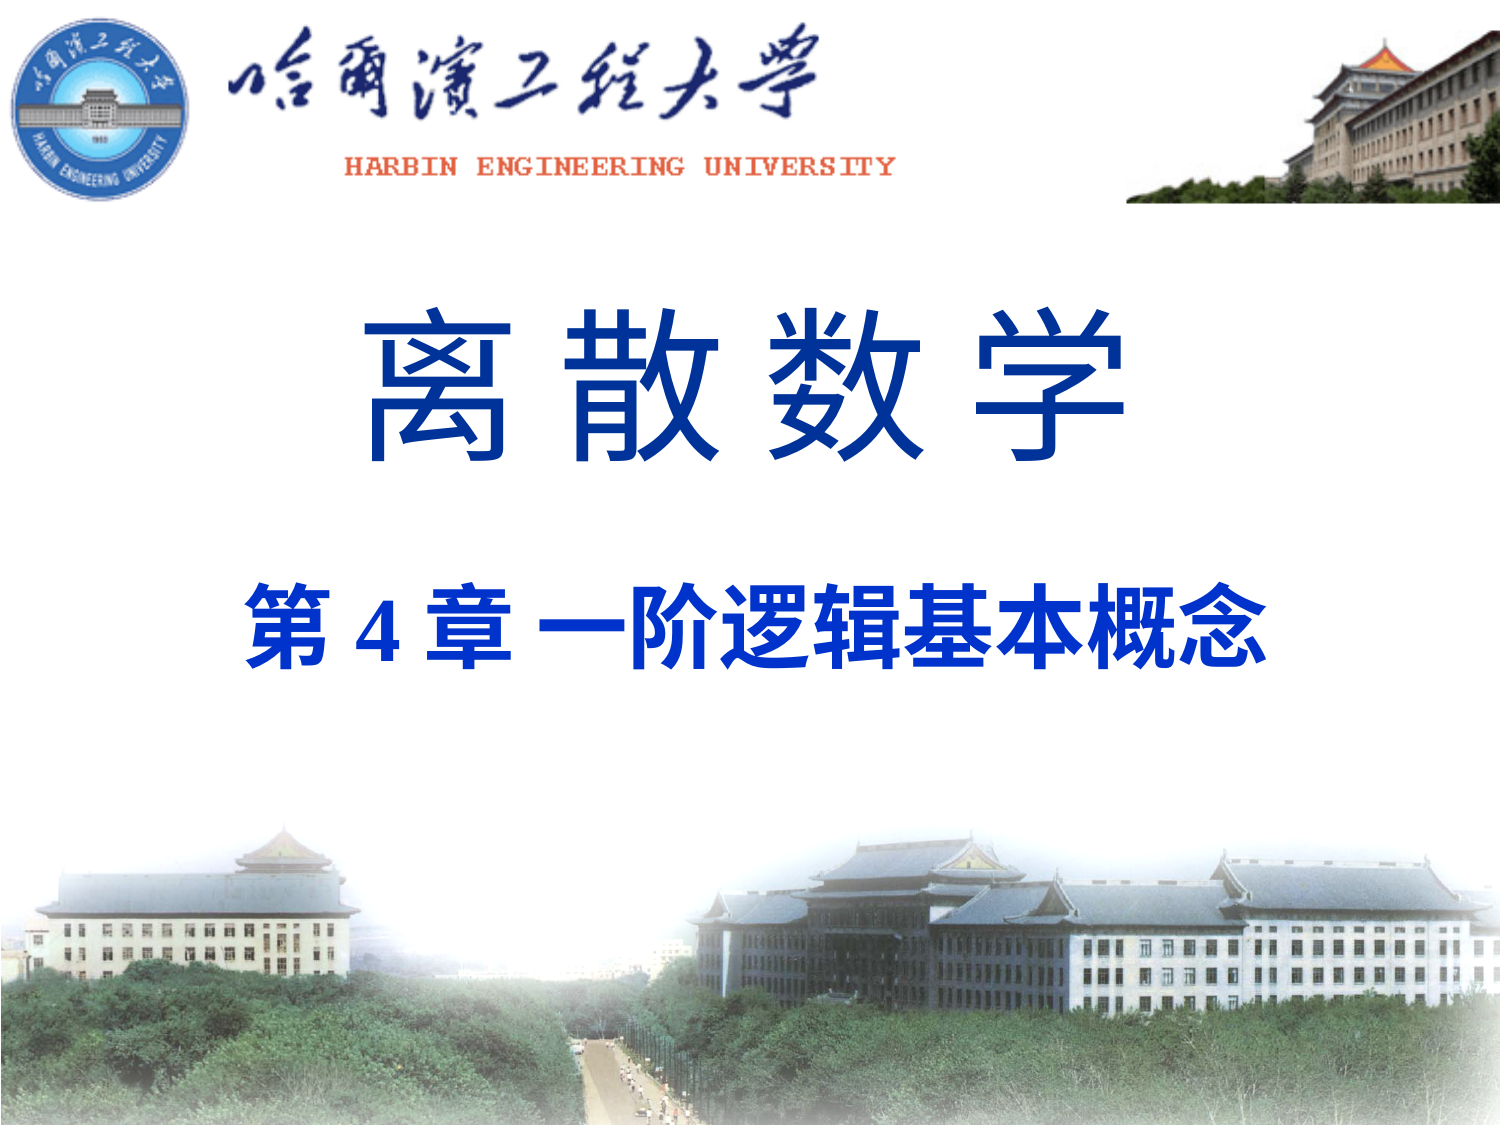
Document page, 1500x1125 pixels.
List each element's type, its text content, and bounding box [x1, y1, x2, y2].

text_box 离 散 数 学 [275, 274, 1213, 490]
picture [0, 7, 1500, 208]
text_box 第4章 一阶逻辑基本概念 [147, 562, 1365, 688]
